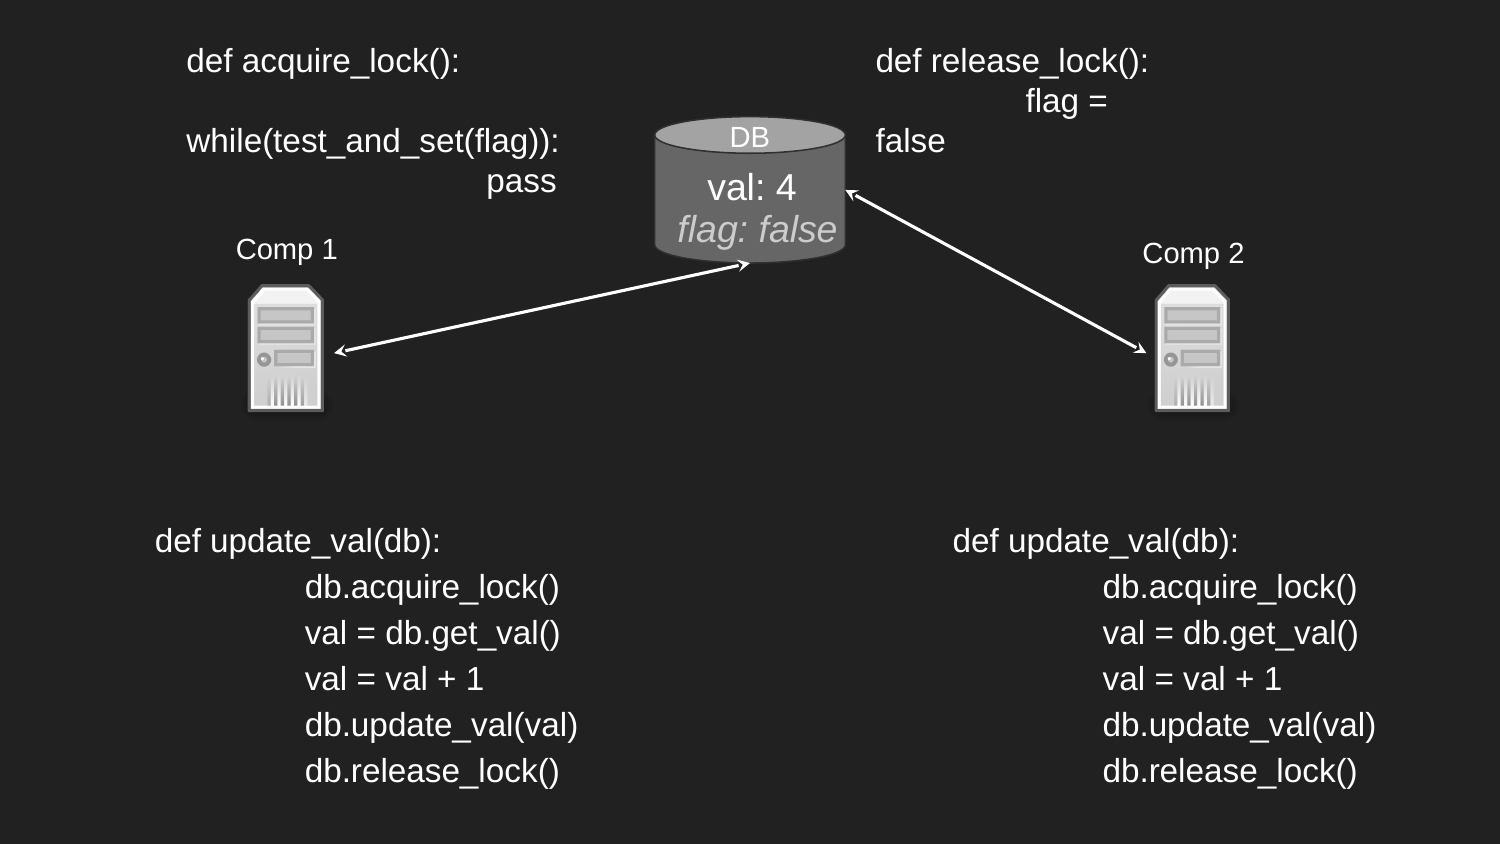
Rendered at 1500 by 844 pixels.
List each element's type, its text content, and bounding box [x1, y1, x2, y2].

text_box [739, 259, 810, 264]
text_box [845, 189, 1147, 354]
text_box flag: false [655, 189, 843, 259]
text_box [690, 259, 739, 263]
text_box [333, 189, 655, 354]
text_box def release_lock(): flag = false [860, 24, 1201, 135]
picture [239, 284, 335, 422]
text_box val: 4 [675, 147, 829, 189]
picture [1146, 284, 1241, 422]
text_box Comp 1 [217, 215, 328, 285]
text_box def update_val(db): db.acquire_lock() val = db.get_val() val = val + 1 db.update_val(val) db.release_lock() [937, 498, 1423, 775]
text_box def update_val(db): db.acquire_lock() val = db.get_val() val = val + 1 db.update_val(val) db.release_lock() [139, 498, 625, 775]
text_box Comp 2 [1151, 218, 1263, 289]
text_box [786, 118, 846, 189]
text_box [654, 135, 678, 189]
text_box DB [714, 103, 786, 147]
text_box def acquire_lock(): while(test_and_set(flag)): pass [171, 24, 700, 135]
